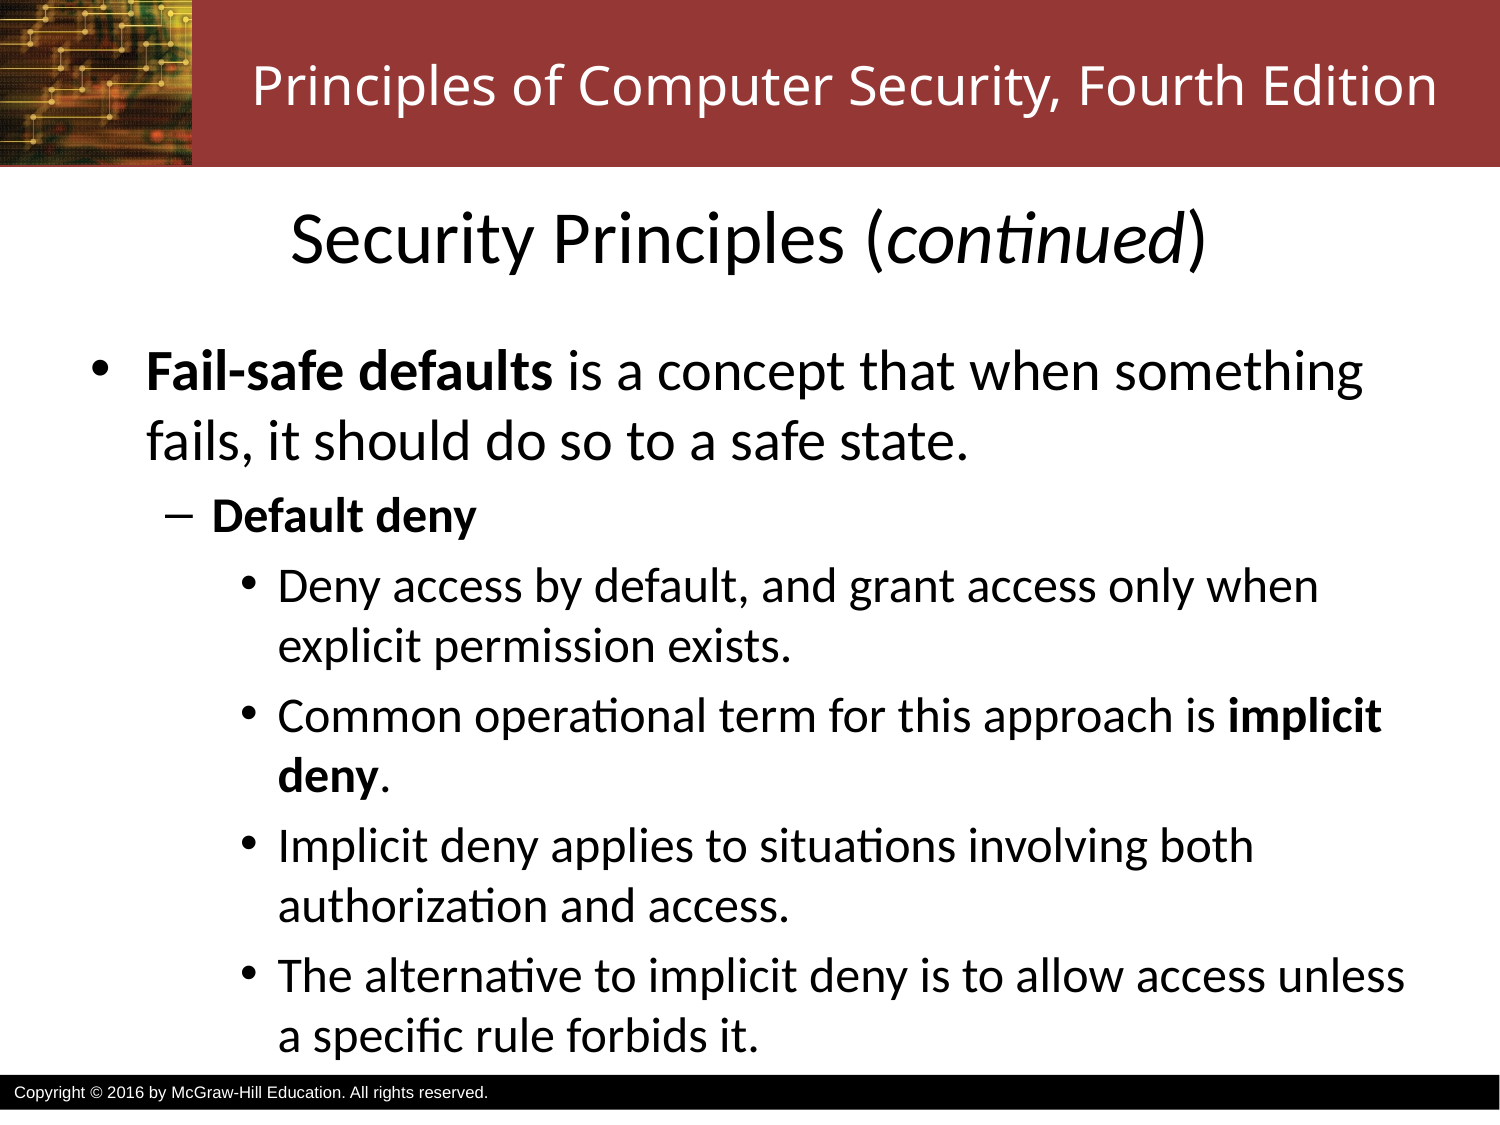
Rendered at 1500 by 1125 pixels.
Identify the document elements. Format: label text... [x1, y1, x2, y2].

list Fail-safe defaults is a concept that when something fails, it should do so to a safe state. Default deny Deny access by default, and grant access only when explicit permission exists. Common operational term for this approach is implicit deny. Implicit deny applies to situations involving both authorization and access. The alternative to implicit deny is to allow access unless a specific rule forbids it. [75, 324, 1425, 1005]
title Security Principles (continued) [75, 181, 1425, 324]
picture [0, 0, 192, 165]
